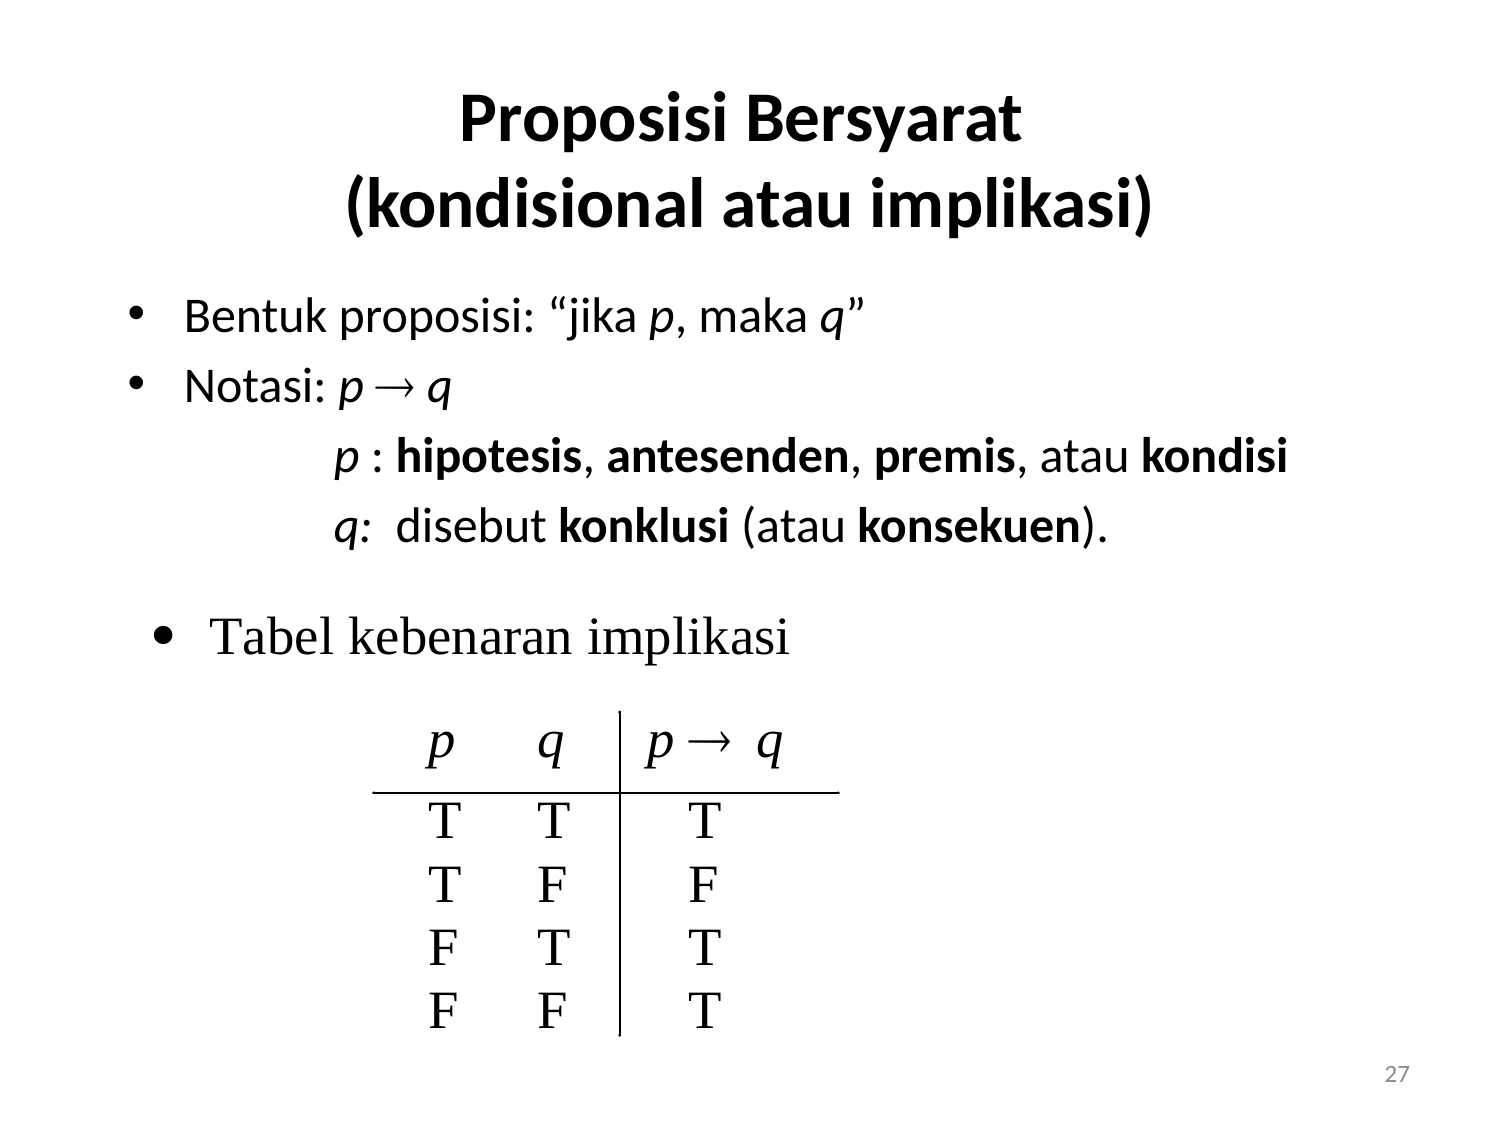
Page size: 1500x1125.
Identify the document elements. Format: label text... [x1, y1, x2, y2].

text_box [99, 599, 1413, 1042]
list Bentuk proposisi: “jika p, maka q” Notasi: p  q p : hipotesis, antesenden, premis, atau kondisi q: disebut konklusi (atau konsekuen). [112, 275, 1388, 598]
title Proposisi Bersyarat (kondisional atau implikasi) [112, 62, 1388, 250]
slide_number 27 [1074, 1042, 1425, 1103]
